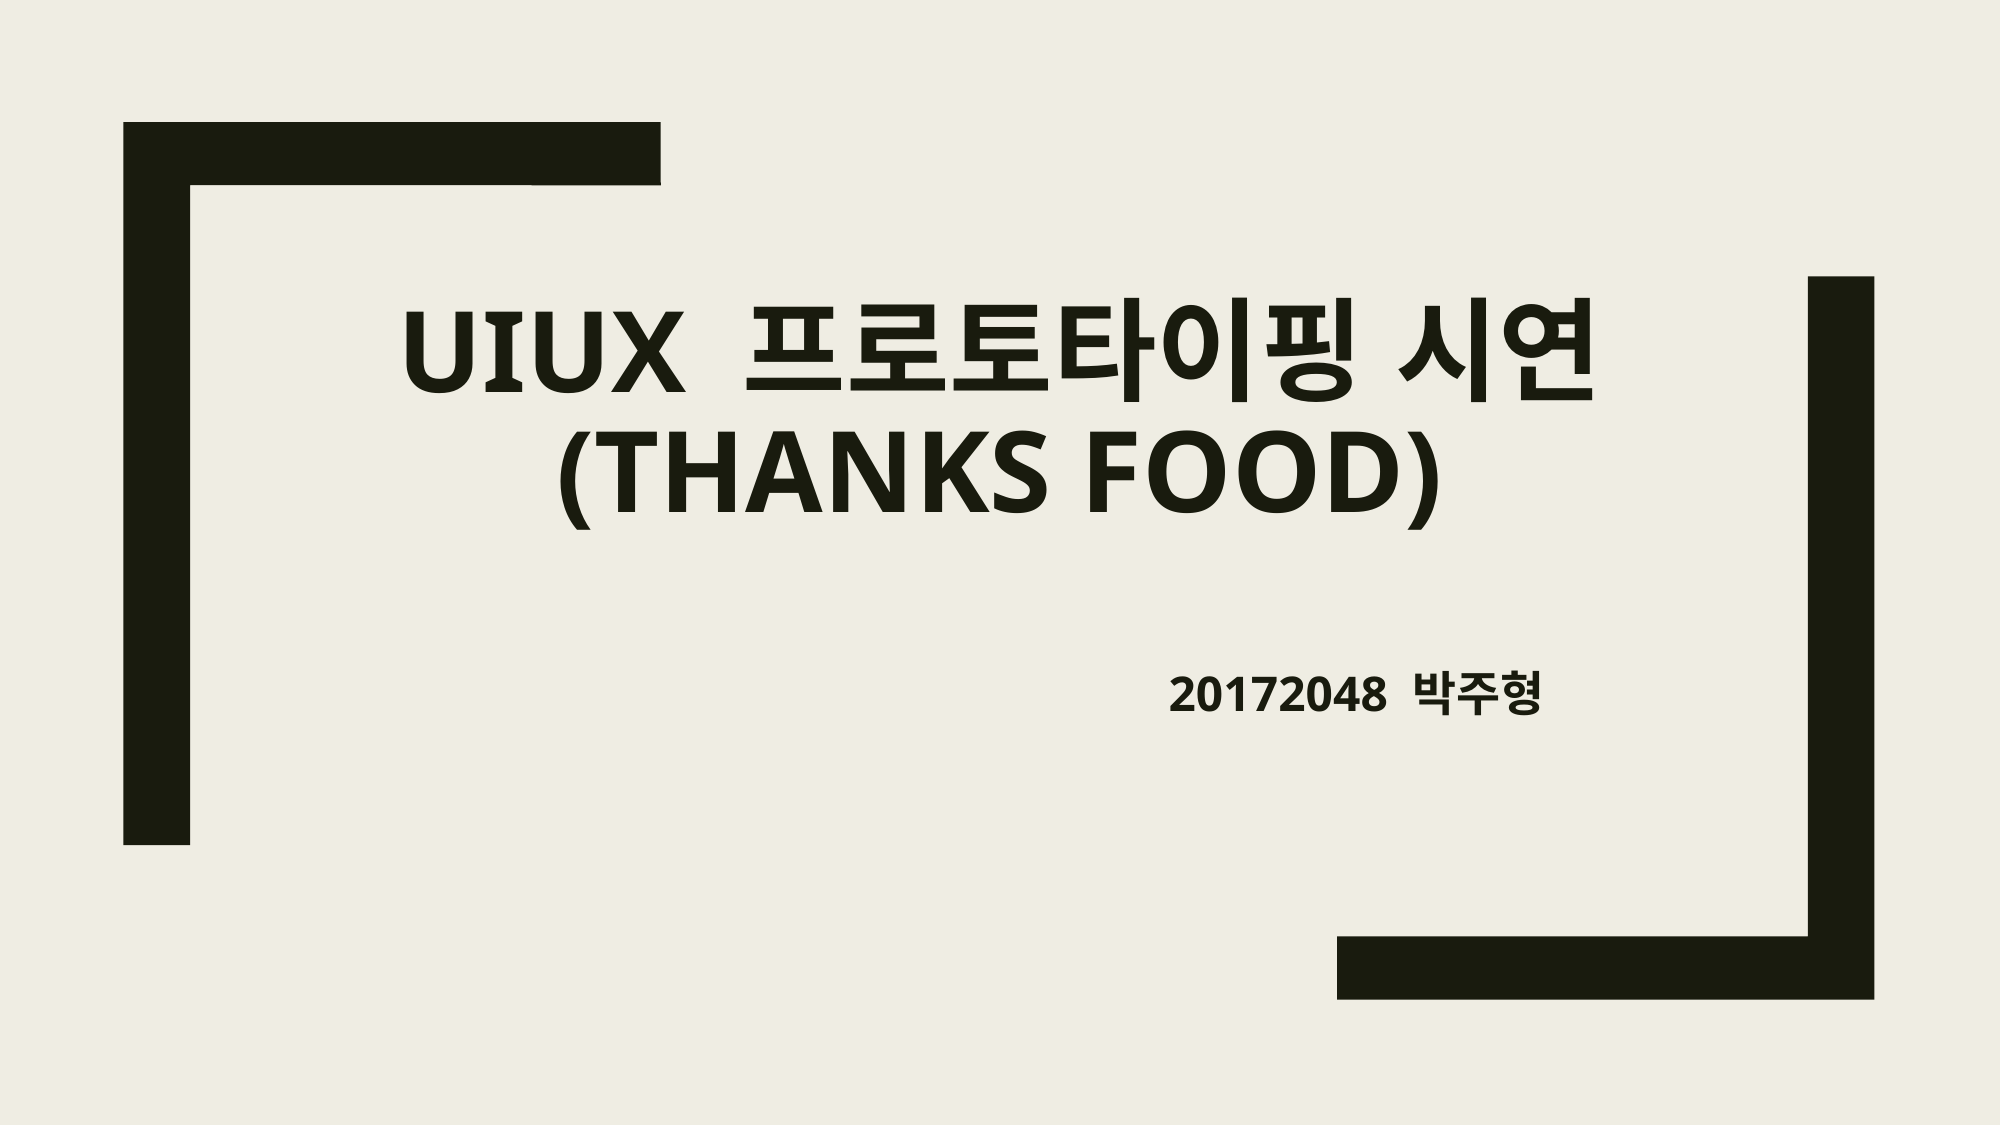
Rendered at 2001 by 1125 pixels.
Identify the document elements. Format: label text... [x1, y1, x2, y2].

title UIUX 프로토타이핑 시연 (ThANKS FOOD) [314, 407, 1686, 545]
subtitle 20172048 박주형 [439, 649, 1561, 828]
